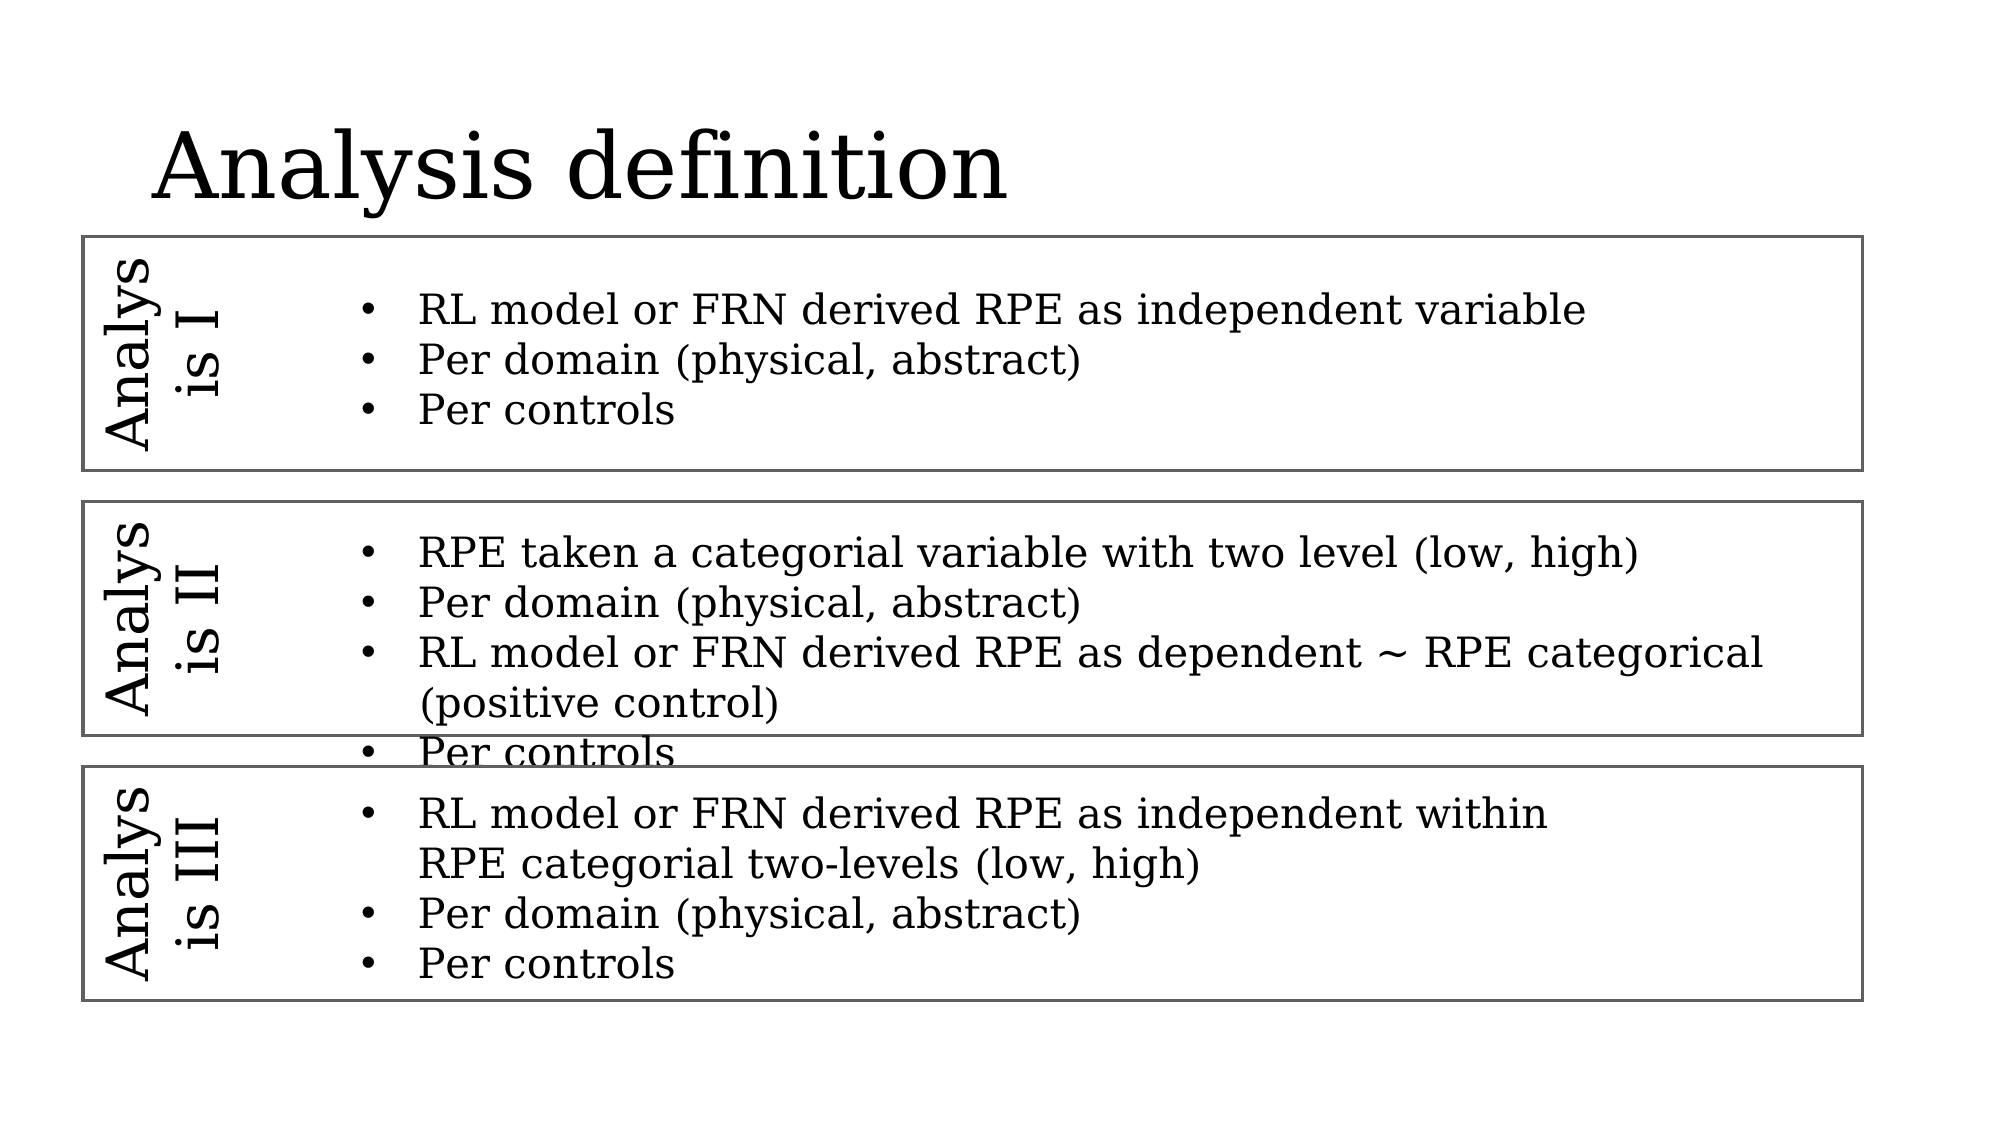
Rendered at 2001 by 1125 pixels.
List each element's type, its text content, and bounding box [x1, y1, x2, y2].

text_box Analysis III [81, 765, 1864, 1002]
title Analysis definition [137, 59, 1863, 235]
text_box Analysis I [81, 235, 1864, 472]
text_box RPE taken a categorial variable with two level (low, high) Per domain (physical, abstract) RL model or FRN derived RPE as dependent ~ RPE categorical (positive control) Per controls [346, 518, 1863, 765]
text_box RL model or FRN derived RPE as independent within RPE categorial two-levels (low, high) Per domain (physical, abstract) Per controls [346, 779, 1654, 995]
text_box Analysis II [81, 500, 1864, 737]
text_box RL model or FRN derived RPE as independent variable Per domain (physical, abstract) Per controls [346, 275, 1654, 441]
